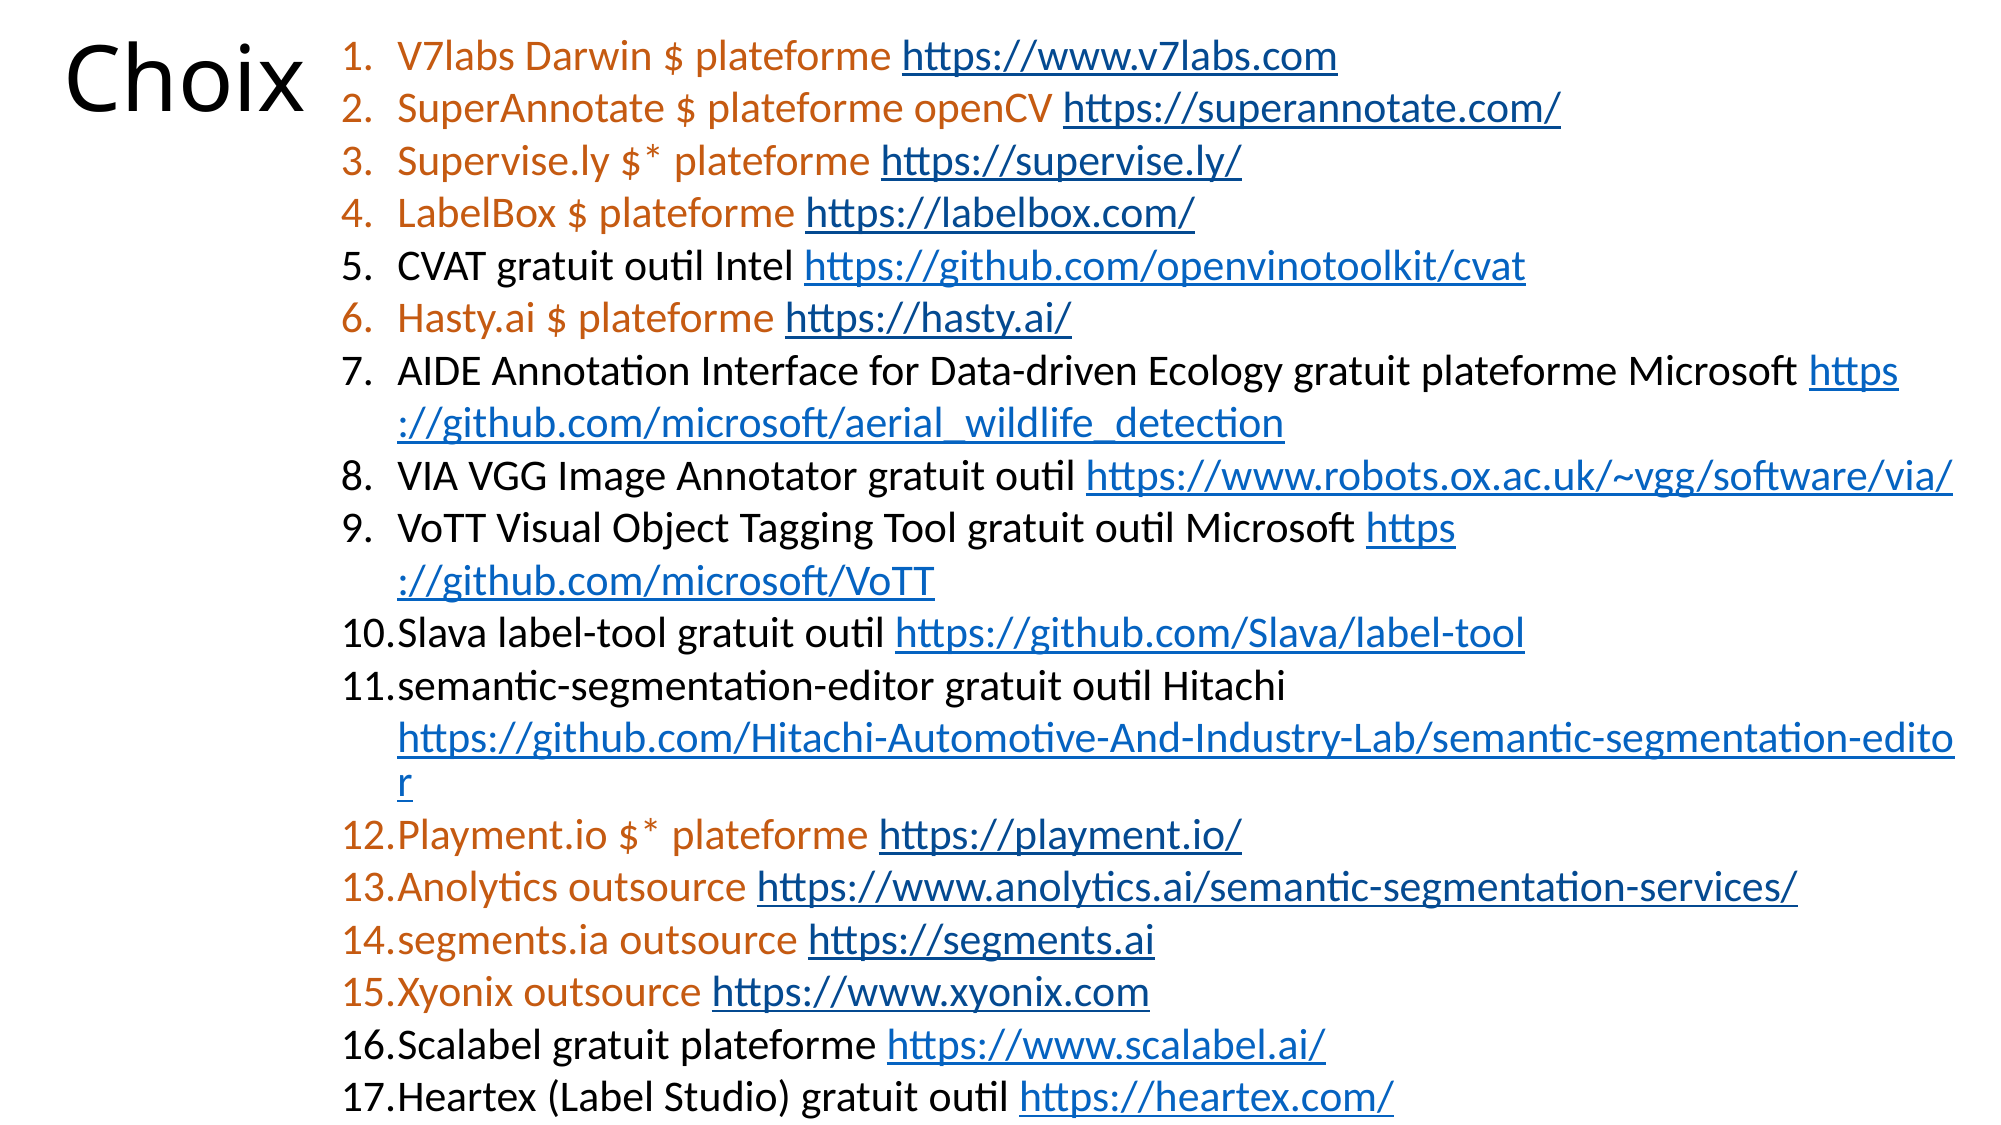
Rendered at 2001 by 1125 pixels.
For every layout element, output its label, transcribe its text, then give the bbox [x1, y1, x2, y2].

text_box V7labs Darwin $ plateforme https://www.v7labs.com SuperAnnotate $ plateforme openCV https://superannotate.com/ Supervise.ly $* plateforme https://supervise.ly/ LabelBox $ plateforme https://labelbox.com/ CVAT gratuit outil Intel https://github.com/openvinotoolkit/cvat Hasty.ai $ plateforme https://hasty.ai/ AIDE Annotation Interface for Data-driven Ecology gratuit plateforme Microsoft https://github.com/microsoft/aerial_wildlife_detection VIA VGG Image Annotator gratuit outil https://www.robots.ox.ac.uk/~vgg/software/via/ VoTT Visual Object Tagging Tool gratuit outil Microsoft https://github.com/microsoft/VoTT Slava label-tool gratuit outil https://github.com/Slava/label-tool semantic-segmentation-editor gratuit outil Hitachi https://github.com/Hitachi-Automotive-And-Industry-Lab/semantic-segmentation-editor Playment.io $* plateforme https://playment.io/ Anolytics outsource https://www.anolytics.ai/semantic-segmentation-services/ segments.ia outsource https://segments.ai Xyonix outsource https://www.xyonix.com Scalabel gratuit plateforme https://www.scalabel.ai/ Heartex (Label Studio) gratuit outil https://heartex.com/ [326, 19, 1981, 1084]
title Choix [48, 19, 326, 146]
